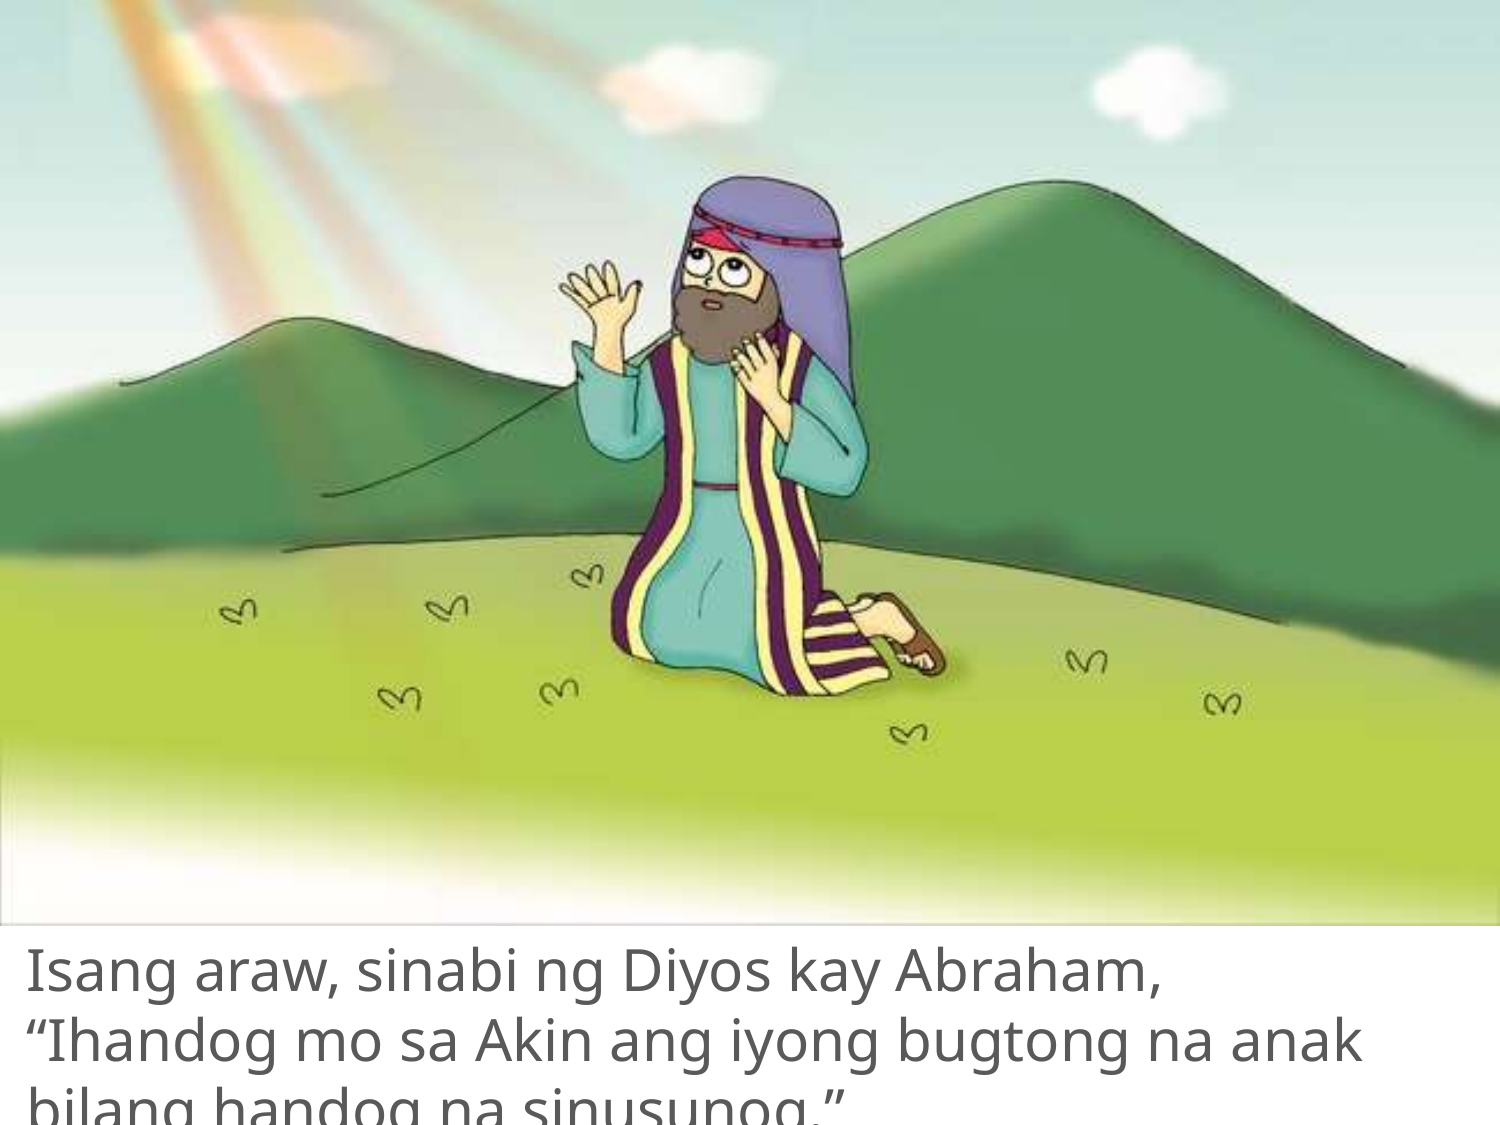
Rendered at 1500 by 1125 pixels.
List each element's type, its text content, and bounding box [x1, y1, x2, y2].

text_box Isang araw, sinabi ng Diyos kay Abraham, “Ihandog mo sa Akin ang iyong bugtong na anak bilang handog na sinusunog.” [11, 934, 1483, 1125]
picture [0, 0, 1500, 926]
